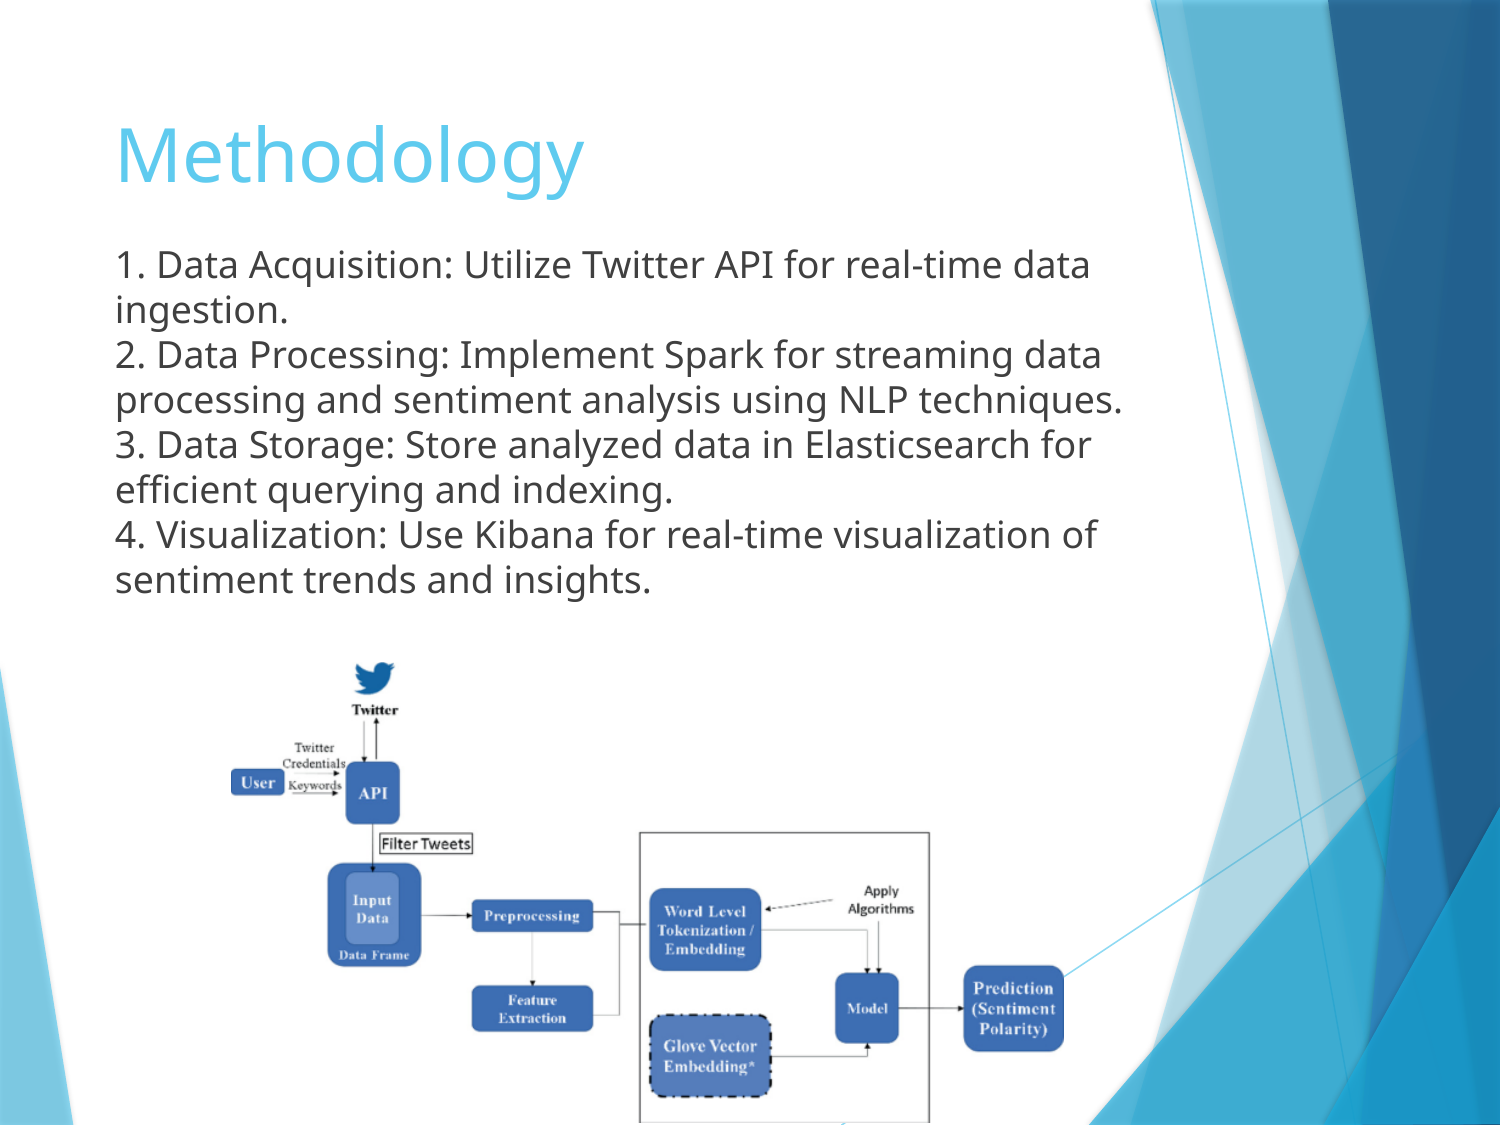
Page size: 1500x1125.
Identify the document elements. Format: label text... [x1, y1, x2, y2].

picture [231, 662, 1065, 1124]
list 1. Data Acquisition: Utilize Twitter API for real-time data ingestion. 2. Data Processing: Implement Spark for streaming data processing and sentiment analysis using NLP techniques. 3. Data Storage: Store analyzed data in Elasticsearch for efficient querying and indexing. 4. Visualization: Use Kibana for real-time visualization of sentiment trends and insights. [99, 167, 1142, 663]
title Methodology [99, 99, 1142, 167]
